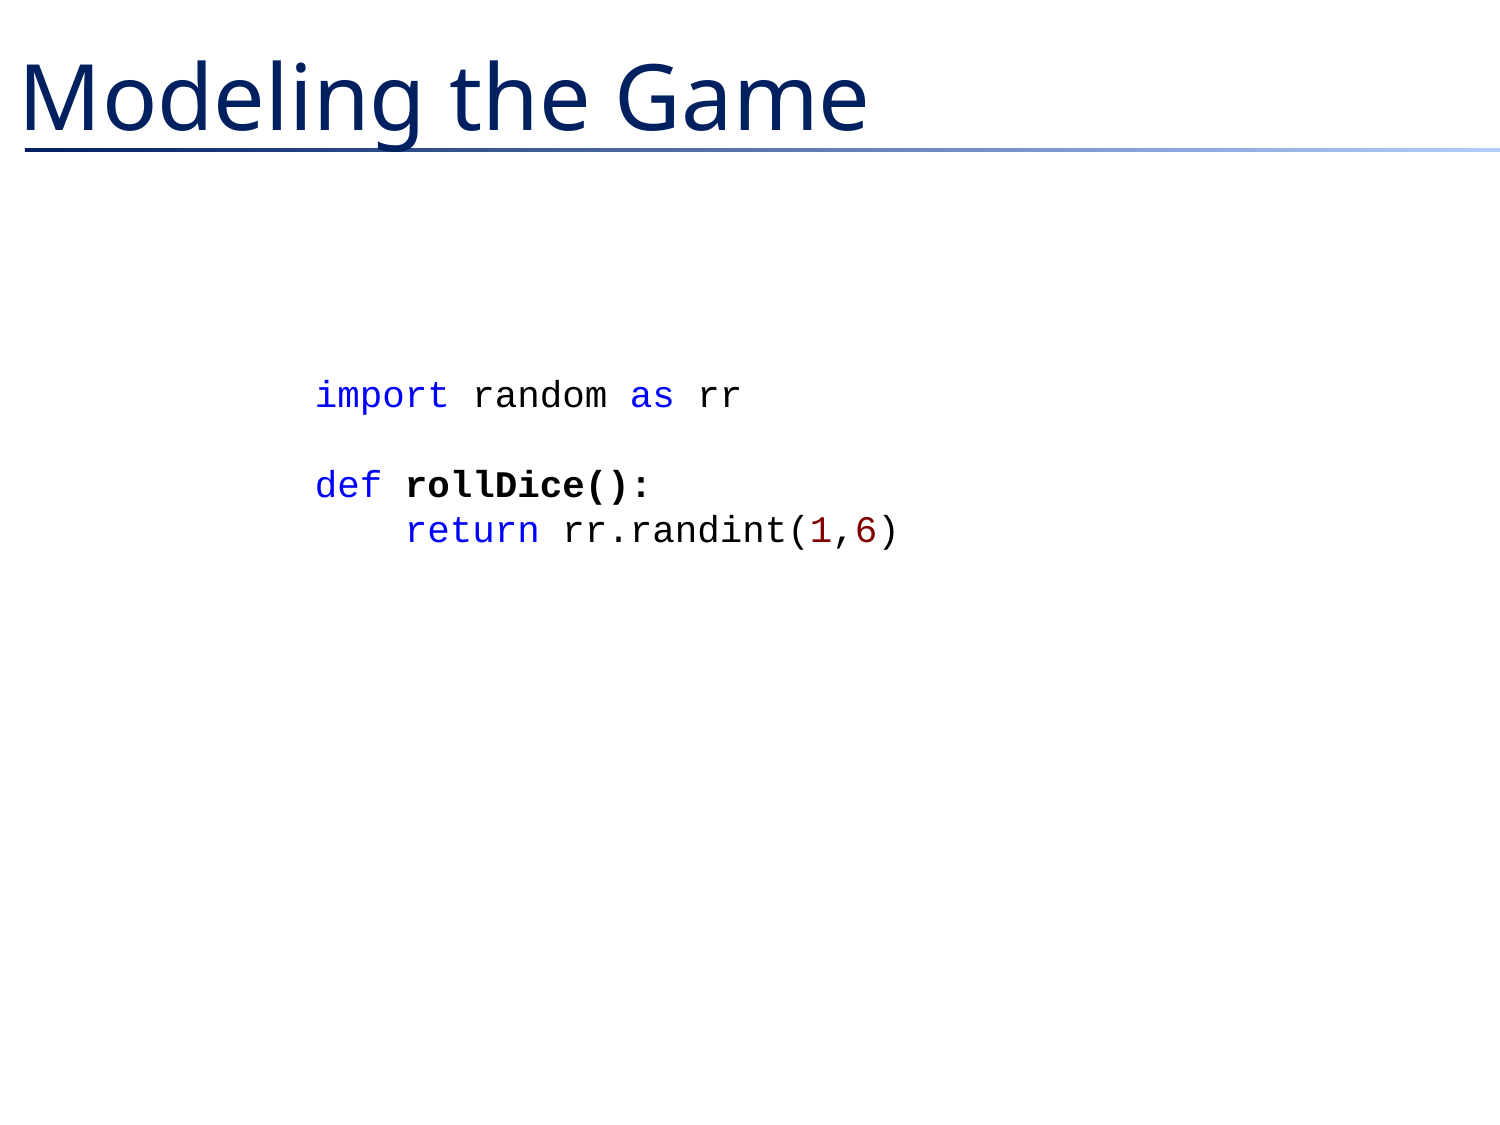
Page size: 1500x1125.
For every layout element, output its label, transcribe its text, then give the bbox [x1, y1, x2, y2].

text_box import random as rr def rollDice(): return rr.randint(1,6) [299, 363, 1113, 558]
title Modeling the Game [3, 0, 1429, 188]
